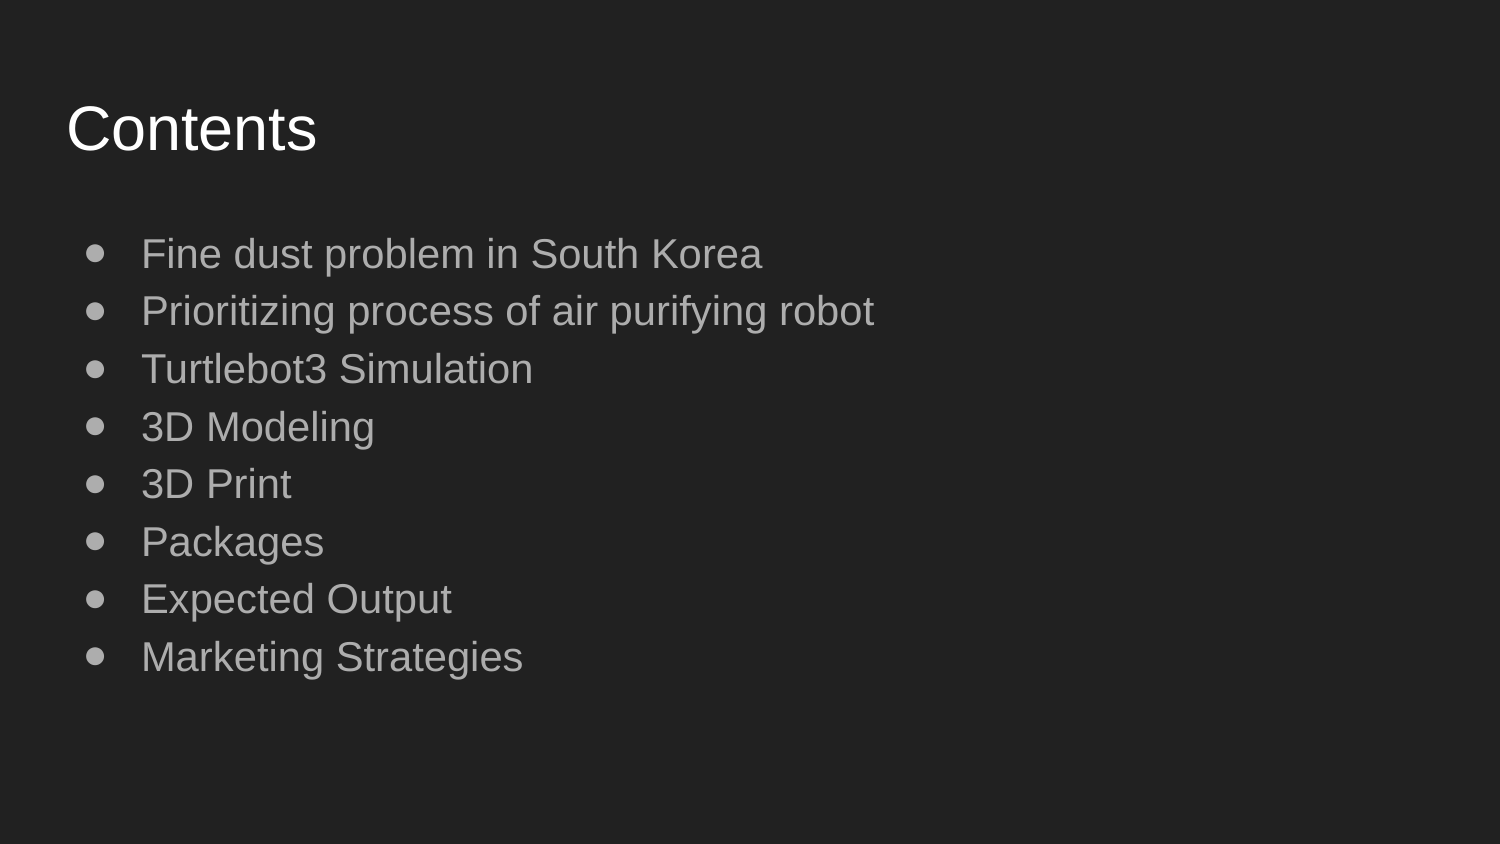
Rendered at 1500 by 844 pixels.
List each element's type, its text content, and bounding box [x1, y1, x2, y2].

list Fine dust problem in South Korea Prioritizing process of air purifying robot Turtlebot3 Simulation 3D Modeling 3D Print Packages Expected Output Marketing Strategies [51, 128, 1449, 719]
title Contents [51, 72, 1449, 128]
